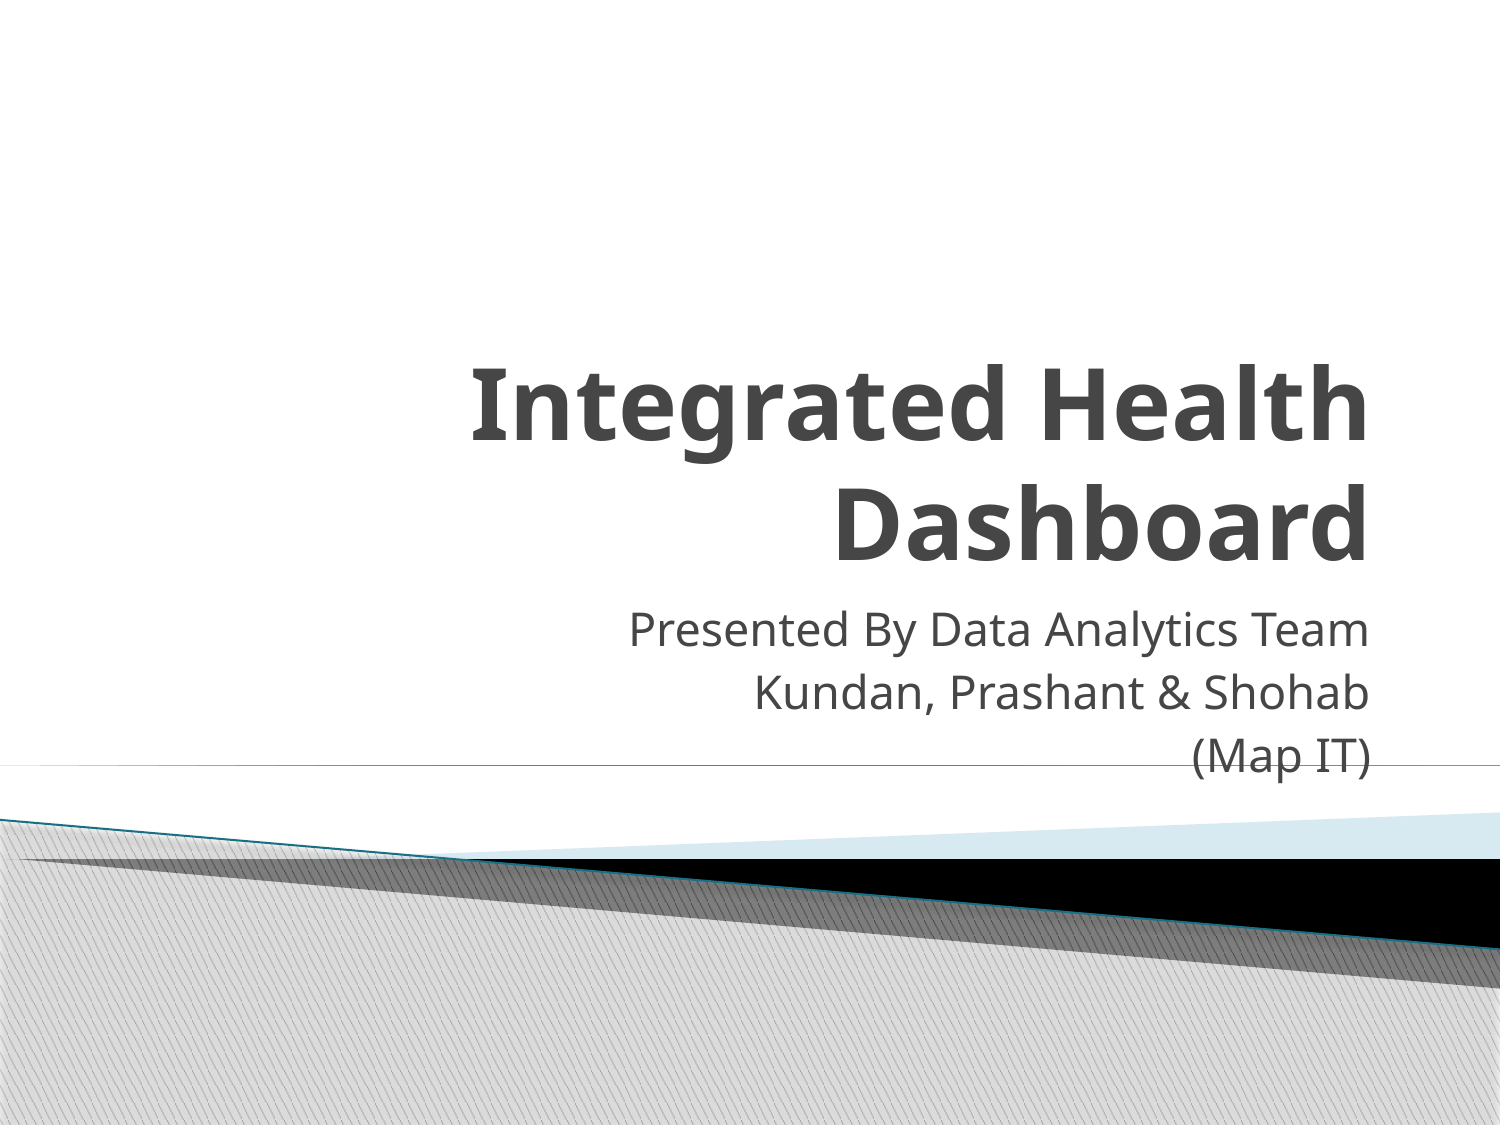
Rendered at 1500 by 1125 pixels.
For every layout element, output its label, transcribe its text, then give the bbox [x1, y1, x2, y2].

title Integrated Health Dashboard [112, 287, 1388, 588]
subtitle Presented By Data Analytics Team Kundan, Prashant & Shohab (Map IT) [112, 592, 1388, 790]
picture [5, 859, 1500, 989]
